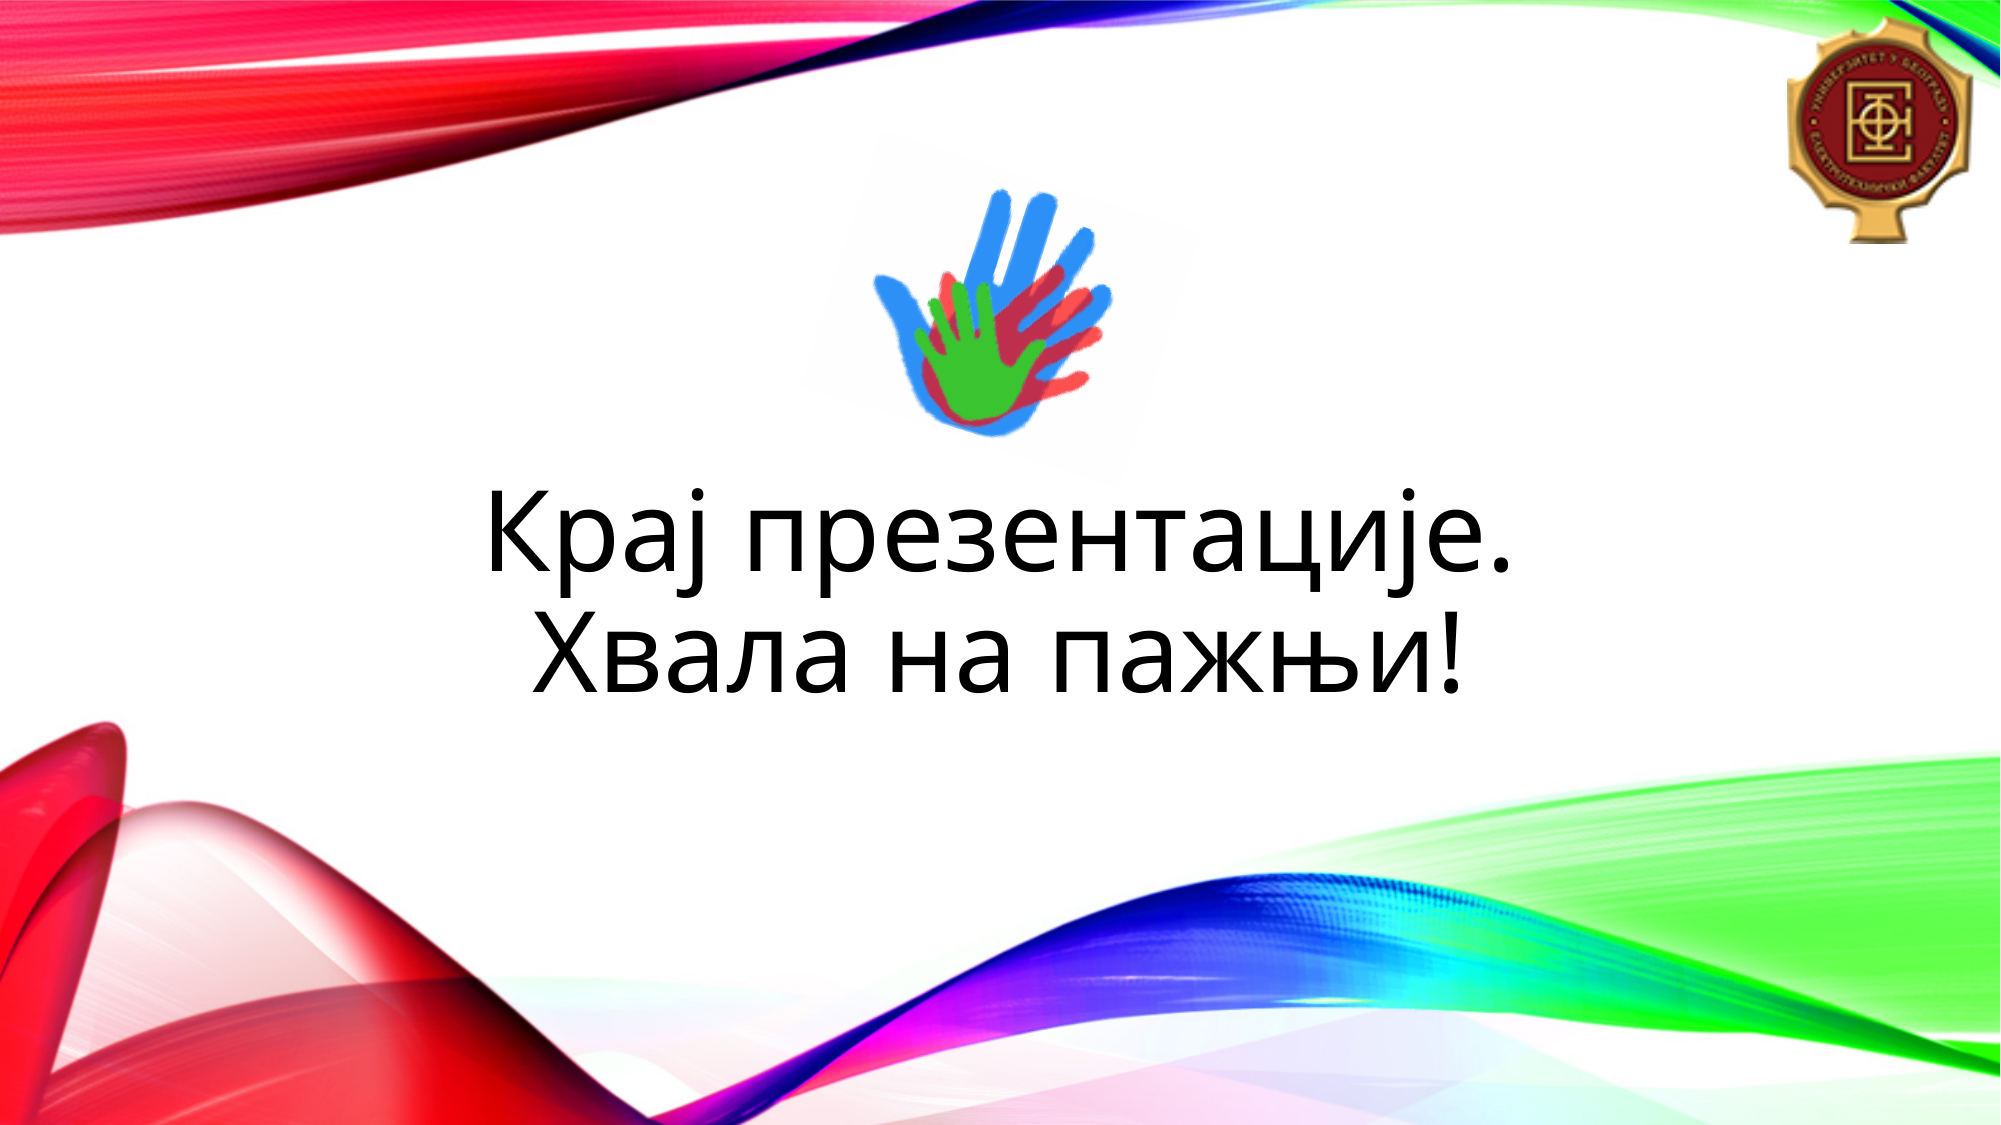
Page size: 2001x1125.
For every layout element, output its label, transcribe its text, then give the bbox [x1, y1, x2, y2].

picture [0, 0, 2001, 1125]
title Крај презентације. Хвала на пажњи! [137, 487, 1863, 705]
